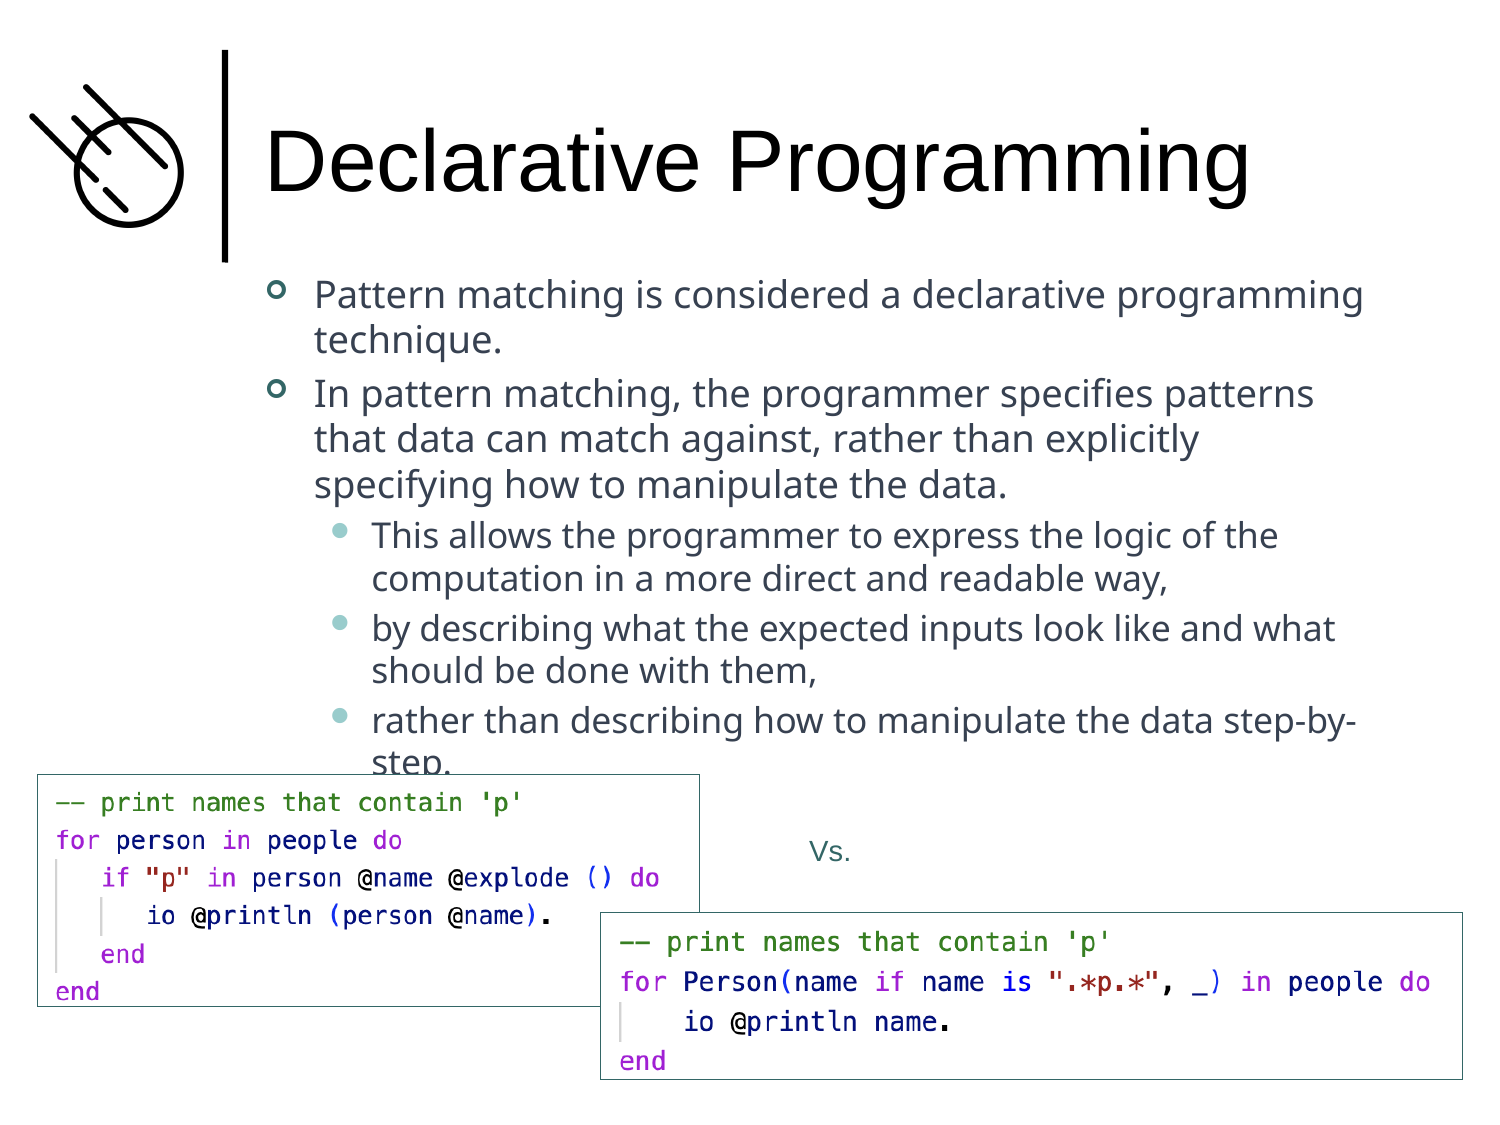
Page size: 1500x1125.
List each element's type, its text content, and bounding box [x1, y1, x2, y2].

picture [37, 774, 1463, 1080]
list Pattern matching is considered a declarative programming technique. In pattern matching, the programmer specifies patterns that data can match against, rather than explicitly specifying how to manipulate the data. This allows the programmer to express the logic of the computation in a more direct and readable way, by describing what the expected inputs look like and what should be done with them, rather than describing how to manipulate the data step-by-step. [249, 262, 1388, 794]
text_box Vs. [794, 824, 867, 875]
title Declarative Programming [249, 31, 1400, 282]
picture [0, 49, 213, 263]
